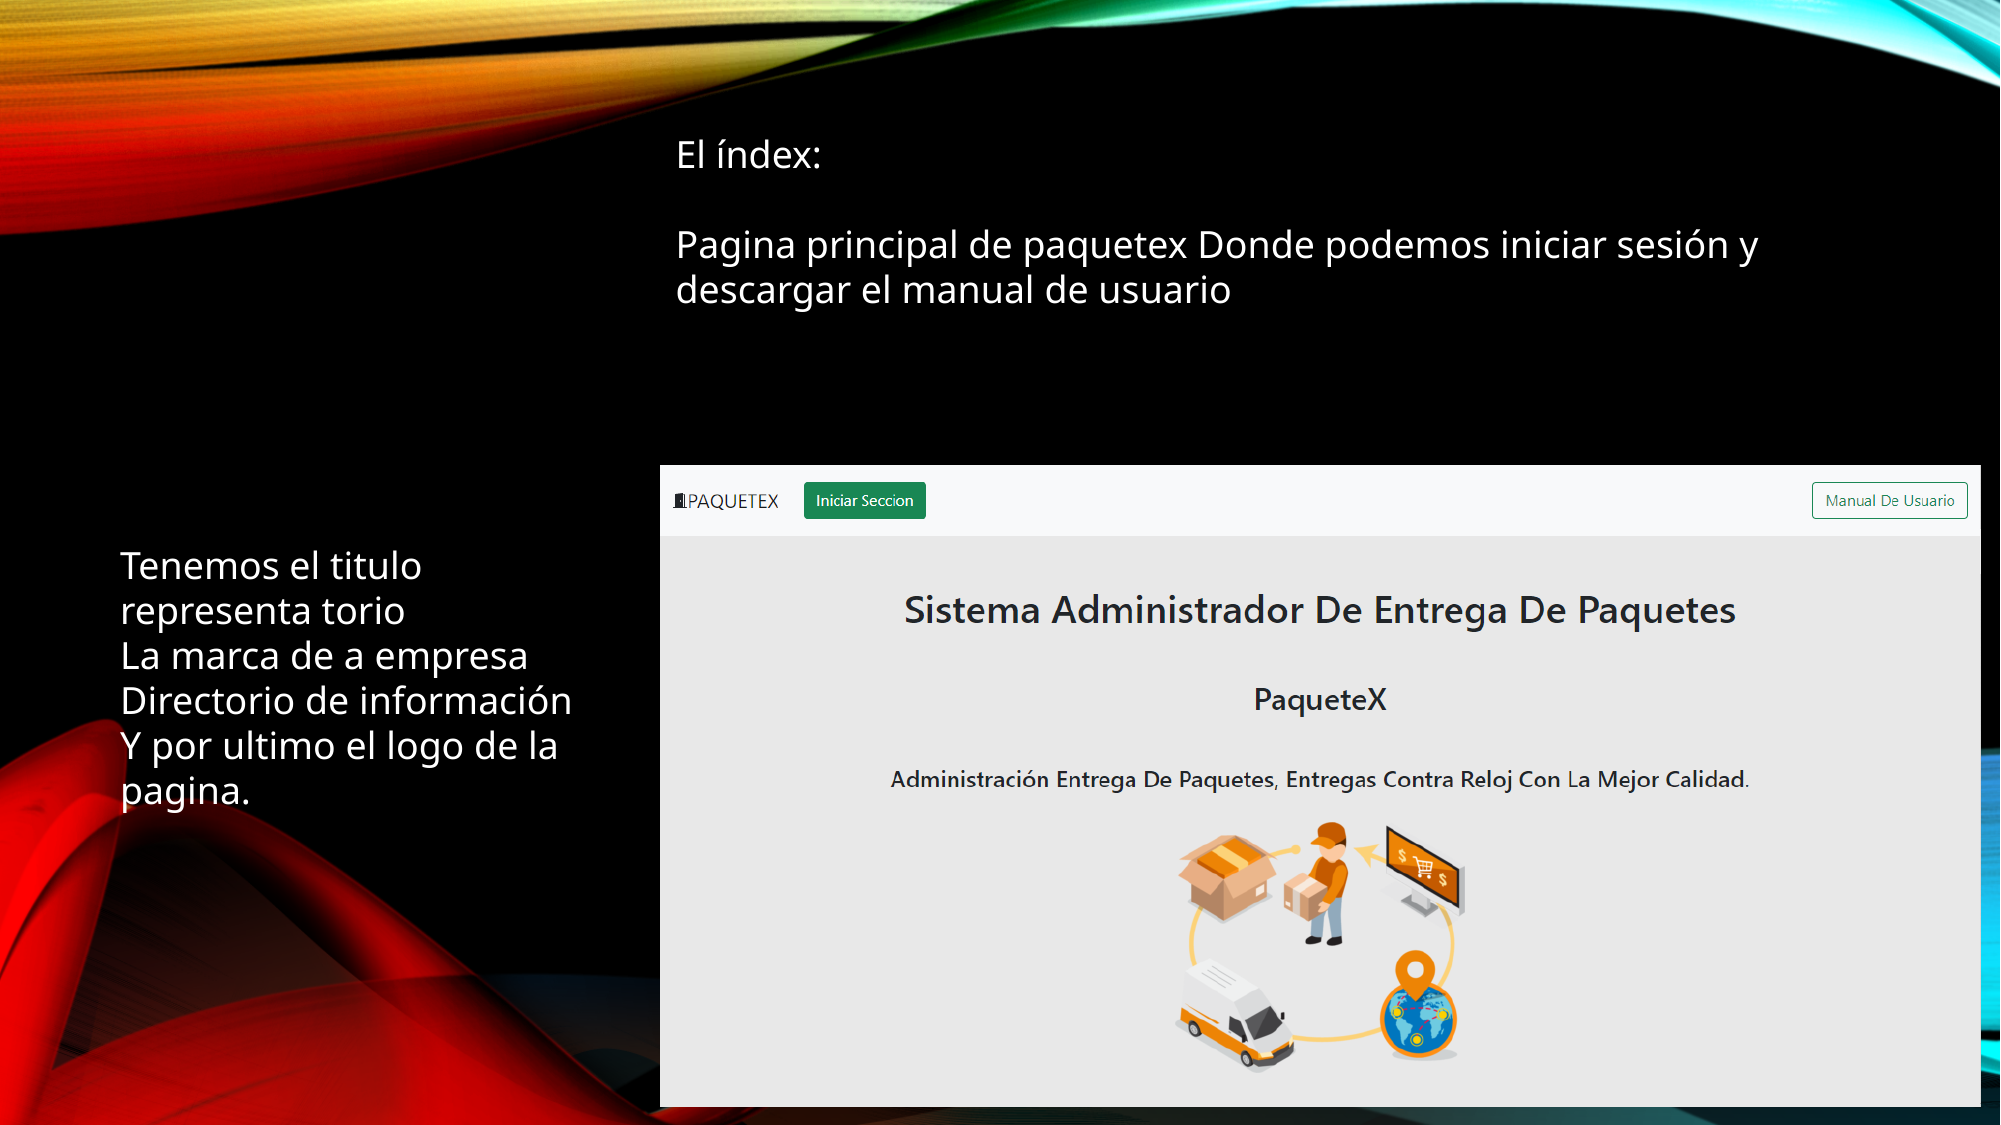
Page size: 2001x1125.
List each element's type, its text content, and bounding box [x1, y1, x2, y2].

text_box Tenemos el titulo representa torio La marca de a empresa Directorio de información Y por ultimo el logo de la pagina. [105, 535, 602, 820]
text_box El índex: Pagina principal de paquetex Donde podemos iniciar sesión y descargar el manual de usuario [660, 123, 1796, 319]
picture [0, 465, 2000, 1125]
picture [0, 0, 2000, 237]
